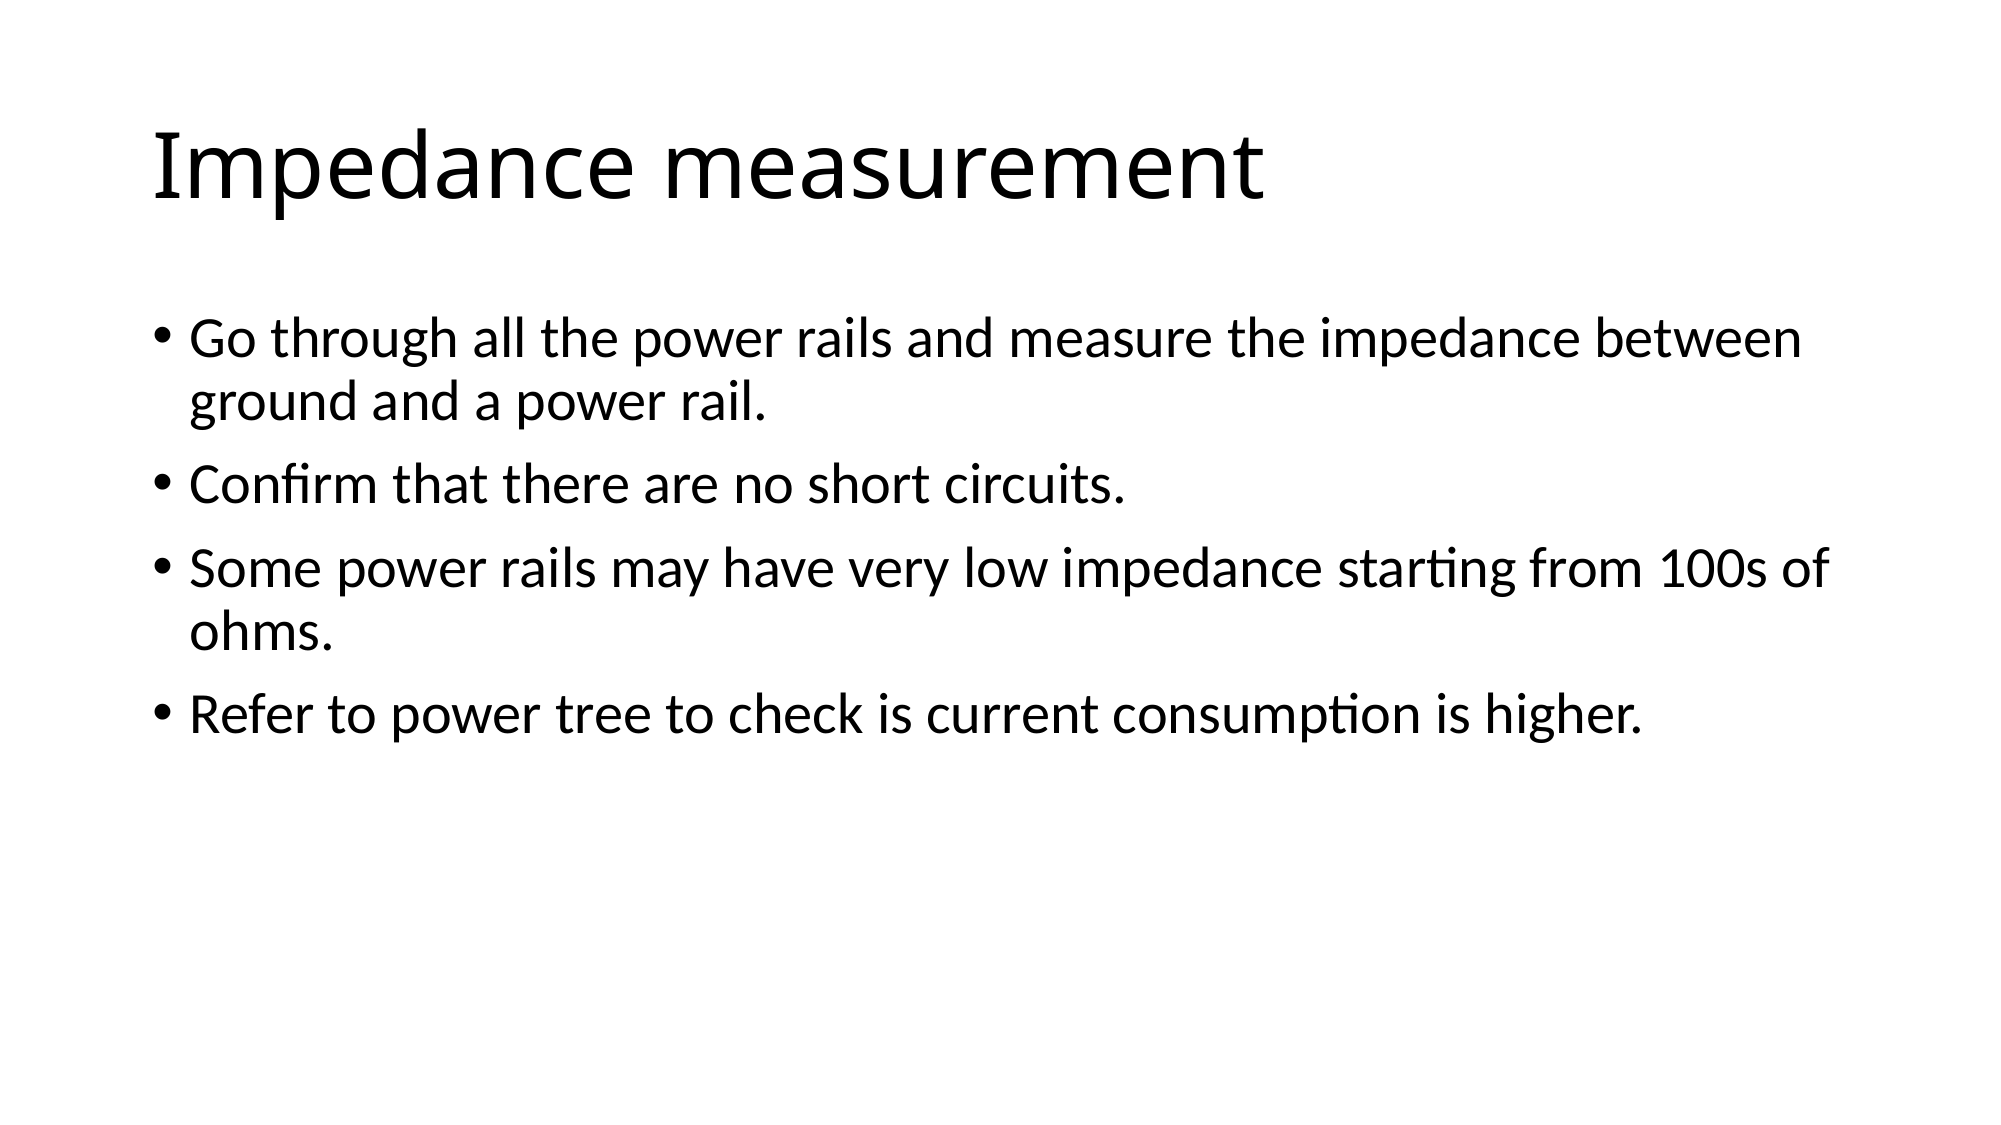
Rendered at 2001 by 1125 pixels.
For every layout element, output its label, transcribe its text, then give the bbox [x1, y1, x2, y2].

list Go through all the power rails and measure the impedance between ground and a power rail. Confirm that there are no short circuits. Some power rails may have very low impedance starting from 100s of ohms. Refer to power tree to check is current consumption is higher. [137, 299, 1863, 1014]
title Impedance measurement [137, 59, 1863, 278]
